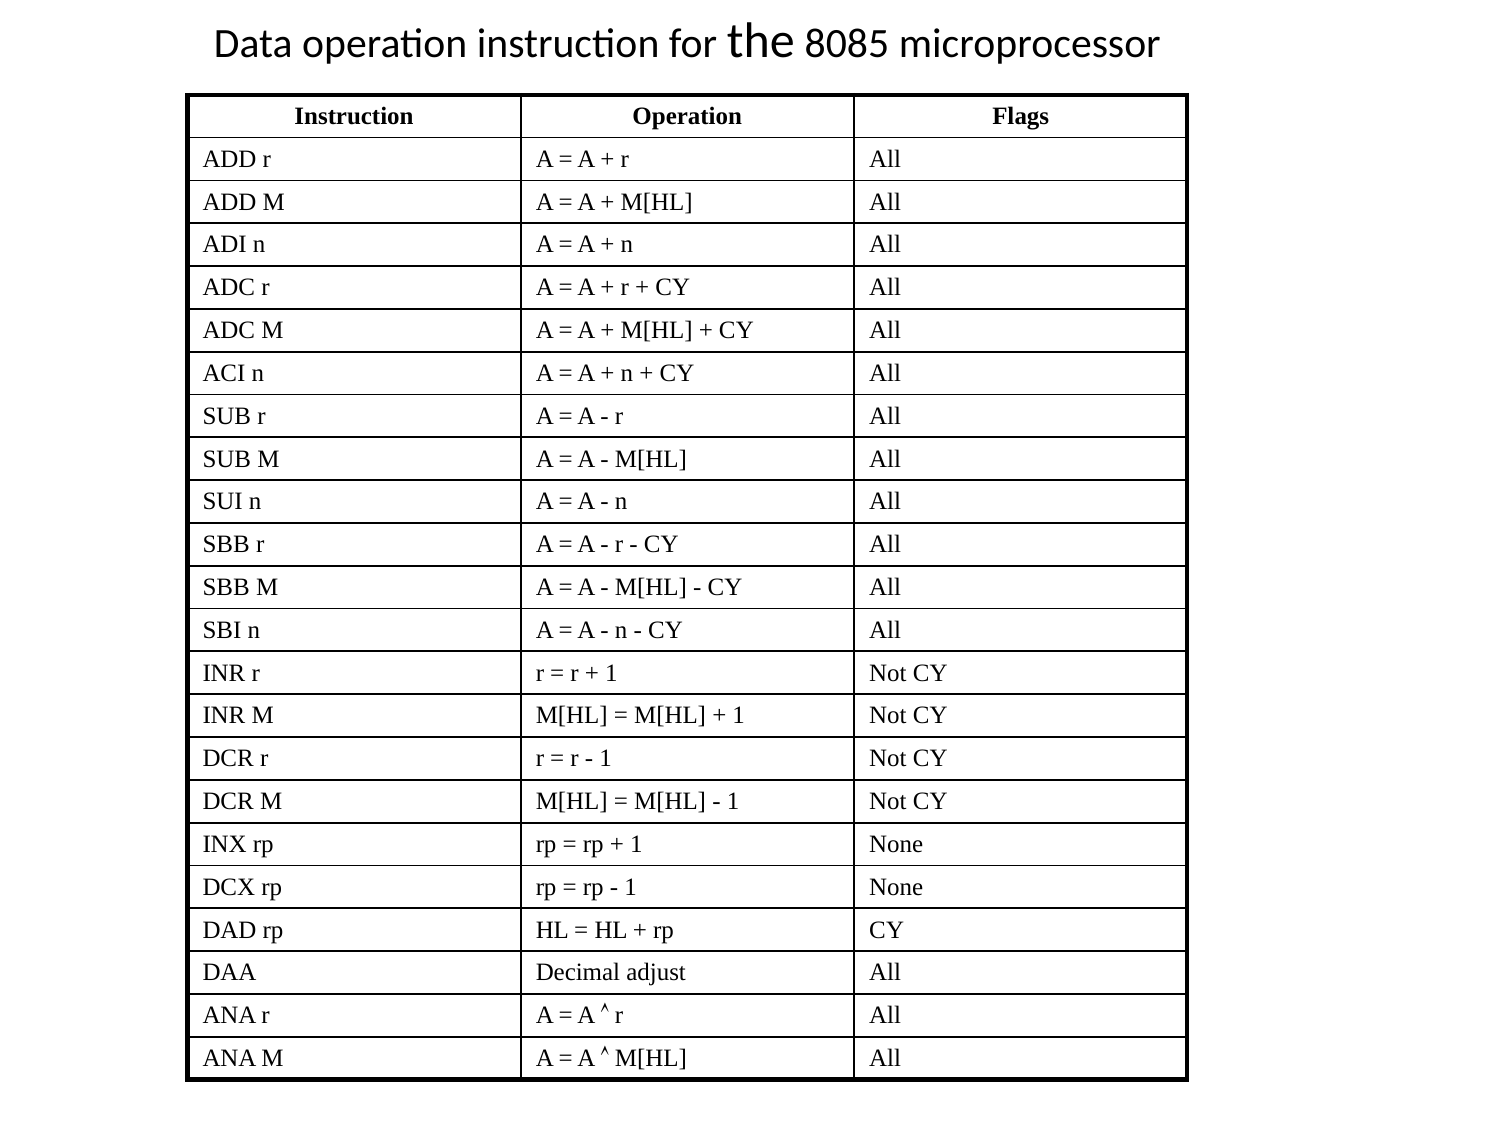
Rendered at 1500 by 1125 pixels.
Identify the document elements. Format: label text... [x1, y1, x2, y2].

table_header Operation [522, 97, 853, 137]
table_cell All [855, 567, 1185, 608]
table_cell A = A - M[HL] - CY [522, 567, 853, 608]
table_cell Not CY [855, 652, 1185, 693]
table_cell Not CY [855, 738, 1185, 779]
table_cell All [855, 438, 1185, 479]
table_cell All [855, 1038, 1185, 1077]
table_cell All [855, 952, 1185, 993]
table_cell Not CY [855, 781, 1185, 822]
table_cell All [855, 310, 1185, 351]
table_cell A = A - n - CY [522, 609, 853, 650]
table_cell All [855, 181, 1185, 222]
table_cell r = r - 1 [522, 738, 853, 779]
table_cell All [855, 353, 1185, 394]
table_cell A = A  M[HL] [522, 1038, 853, 1077]
table_cell DCX rp [190, 866, 520, 907]
table_cell SBI n [190, 609, 520, 650]
table_cell ANA M [190, 1038, 520, 1077]
table_cell ADI n [190, 224, 520, 265]
table_cell All [855, 267, 1185, 308]
table_cell A = A + n [522, 224, 853, 265]
table_cell HL = HL + rp [522, 909, 853, 950]
table_cell A = A  r [522, 995, 853, 1036]
table_cell M[HL] = M[HL] - 1 [522, 781, 853, 822]
table_cell A = A - r [522, 395, 853, 436]
table_cell DAA [190, 952, 520, 993]
table_cell Decimal adjust [522, 952, 853, 993]
table_cell Not CY [855, 695, 1185, 736]
table_cell ADC M [190, 310, 520, 351]
table_cell DAD rp [190, 909, 520, 950]
table_cell A = A - M[HL] [522, 438, 853, 479]
table_cell rp = rp + 1 [522, 824, 853, 865]
table_cell DCR M [190, 781, 520, 822]
table_cell rp = rp - 1 [522, 866, 853, 907]
table_cell All [855, 224, 1185, 265]
table_cell r = r + 1 [522, 652, 853, 693]
table_cell SUB M [190, 438, 520, 479]
table_cell All [855, 481, 1185, 522]
table_cell SUB r [190, 395, 520, 436]
table_cell SBB r [190, 524, 520, 565]
table_cell CY [855, 909, 1185, 950]
table_cell All [855, 395, 1185, 436]
table_cell ADC r [190, 267, 520, 308]
table_cell A = A - n [522, 481, 853, 522]
table_cell A = A + r + CY [522, 267, 853, 308]
table_cell A = A + M[HL] + CY [522, 310, 853, 351]
table_cell DCR r [190, 738, 520, 779]
table_cell ANA r [190, 995, 520, 1036]
table_cell All [855, 524, 1185, 565]
table_header Flags [855, 97, 1185, 137]
table_cell All [855, 609, 1185, 650]
table_cell INX rp [190, 824, 520, 865]
table_cell SBB M [190, 567, 520, 608]
table_cell M[HL] = M[HL] + 1 [522, 695, 853, 736]
table_cell INR r [190, 652, 520, 693]
table_header Instruction [190, 97, 520, 137]
table_cell INR M [190, 695, 520, 736]
table_cell A = A + r [522, 138, 853, 180]
table_cell ADD r [190, 138, 520, 180]
table_cell ACI n [190, 353, 520, 394]
table_cell A = A + n + CY [522, 353, 853, 394]
table_cell None [855, 824, 1185, 865]
table_cell A = A - r - CY [522, 524, 853, 565]
table_cell SUI n [190, 481, 520, 522]
table_cell None [855, 866, 1185, 907]
table_cell A = A + M[HL] [522, 181, 853, 222]
table_cell All [855, 138, 1185, 180]
table_cell All [855, 995, 1185, 1036]
text_box Data operation instruction for the 8085 microprocessor [49, 0, 1325, 75]
table_cell ADD M [190, 181, 520, 222]
